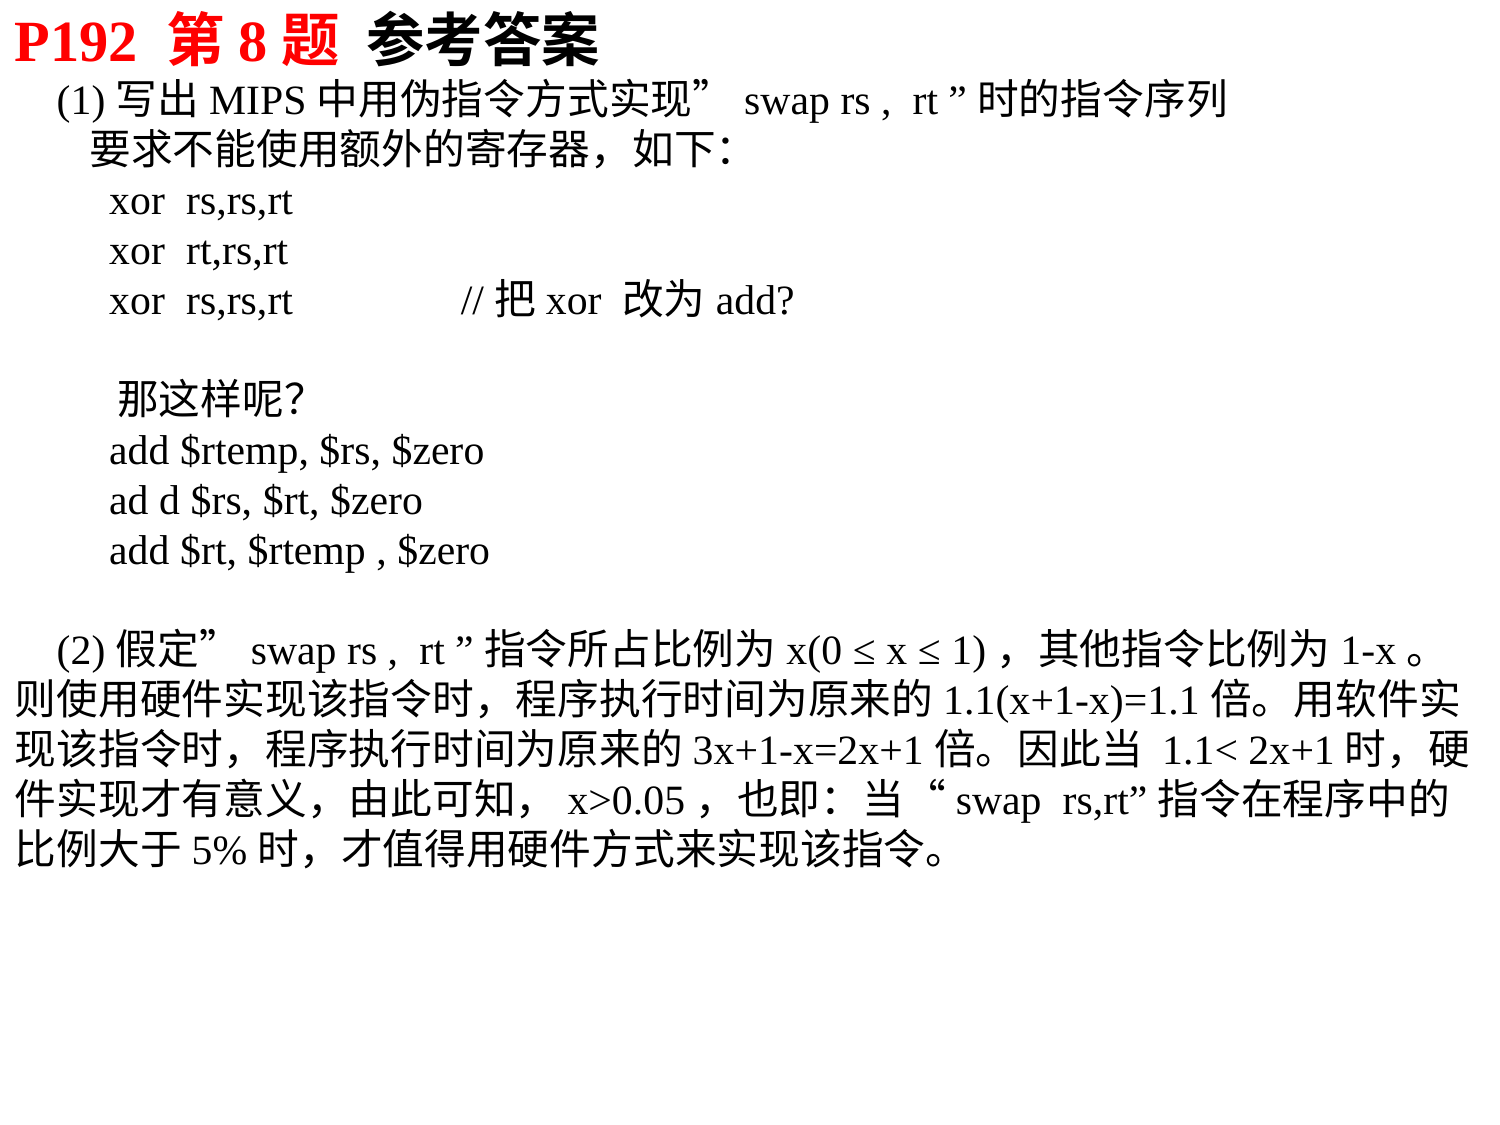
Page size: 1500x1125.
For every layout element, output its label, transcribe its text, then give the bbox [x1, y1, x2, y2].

text_box P192 第8题 参考答案 (1)写出MIPS中用伪指令方式实现”swap rs , rt ”时的指令序列 要求不能使用额外的寄存器，如下： xor rs,rs,rt xor rt,rs,rt xor rs,rs,rt //把xor 改为add? 那这样呢？ add $rtemp, $rs, $zero ad d $rs, $rt, $zero add $rt, $rtemp , $zero (2)假定”swap rs , rt ”指令所占比例为x(0 ≤ x ≤ 1)，其他指令比例为1-x。则使用硬件实现该指令时，程序执行时间为原来的1.1(x+1-x)=1.1倍。用软件实现该指令时，程序执行时间为原来的3x+1-x=2x+1倍。因此当 1.1< 2x+1时，硬件实现才有意义，由此可知，x>0.05，也即：当“swap rs,rt”指令在程序中的比例大于5%时，才值得用硬件方式来实现该指令。 [0, 0, 1500, 1125]
